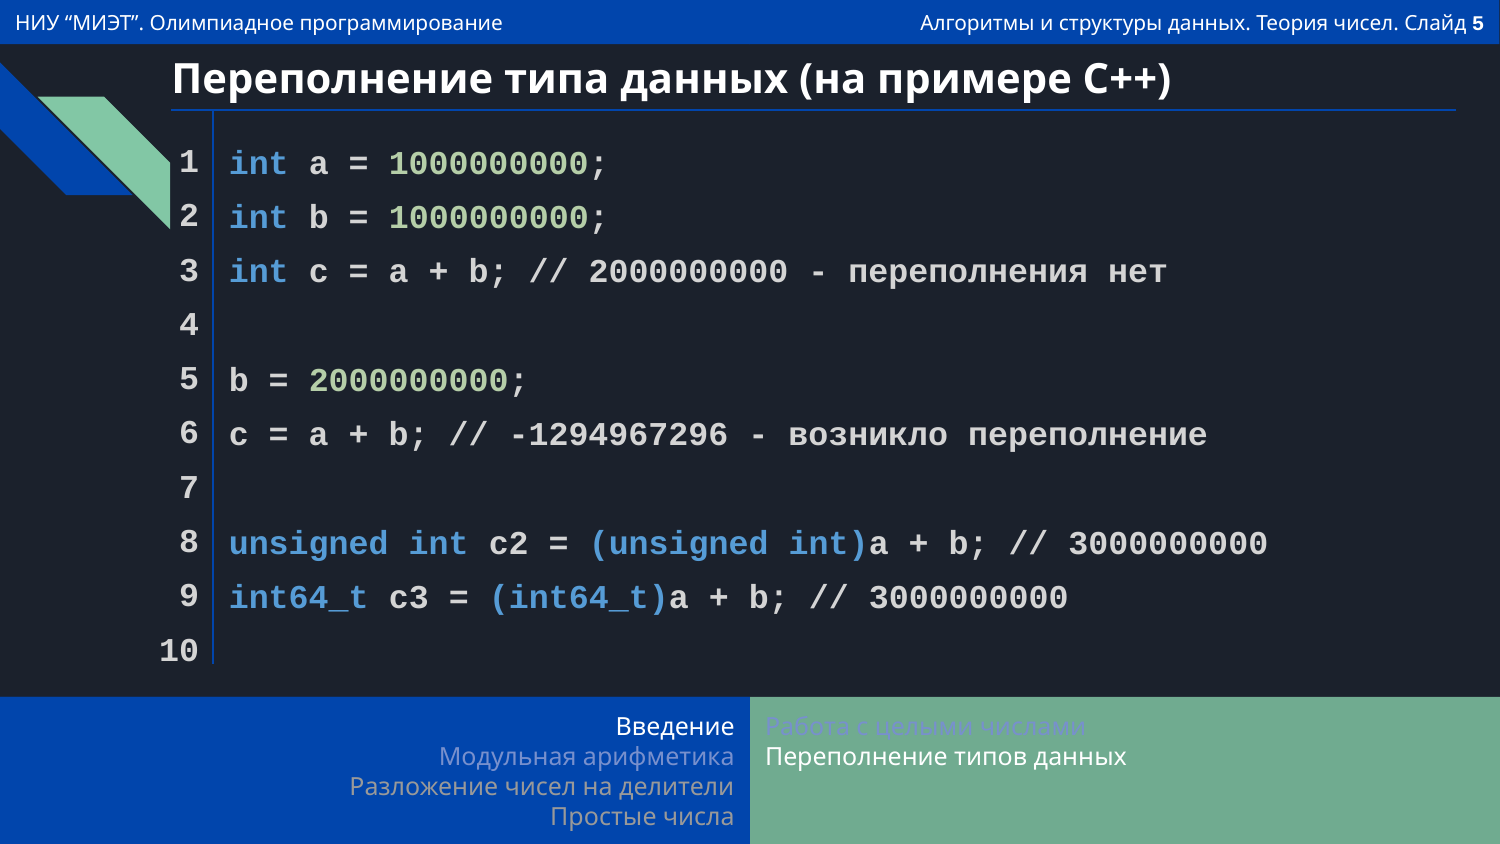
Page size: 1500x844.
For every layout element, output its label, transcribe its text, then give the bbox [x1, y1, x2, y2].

text_box Работа с целыми числами Переполнение типов данных [750, 696, 1500, 844]
list int a = 1000000000; int b = 1000000000; int c = a + b; // 2000000000 - переполнения нет b = 2000000000; c = a + b; // -1294967296 - возникло переполнение unsigned int c2 = (unsigned int)a + b; // 3000000000 int64_t c3 = (int64_t)a + b; // 3000000000 [213, 111, 1457, 666]
text_box Введение Модульная арифметика Разложение чисел на делители Простые числа [0, 696, 750, 844]
title Переполнение типа данных (на примере C++) [156, 44, 1457, 109]
